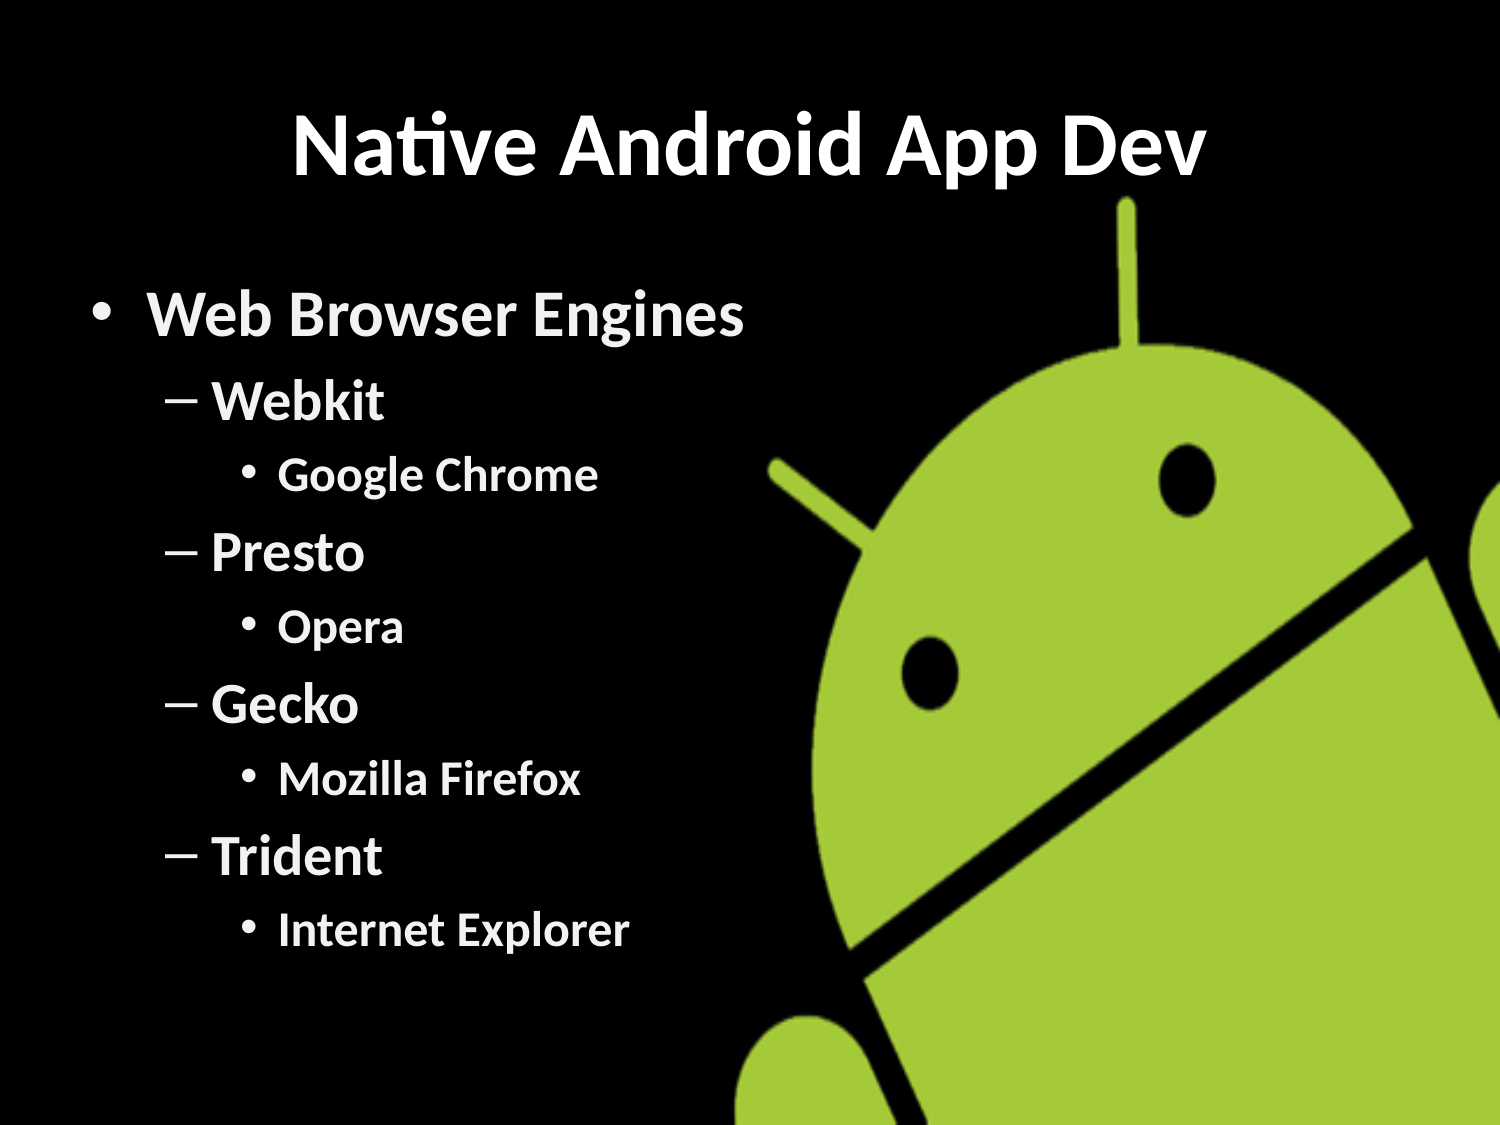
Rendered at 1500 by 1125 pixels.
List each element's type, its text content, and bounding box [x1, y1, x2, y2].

list Web Browser Engines Webkit Google Chrome Presto Opera Gecko Mozilla Firefox Trident Internet Explorer [75, 262, 1425, 1005]
picture [0, 0, 1500, 1125]
title Native Android App Dev [75, 45, 1425, 233]
